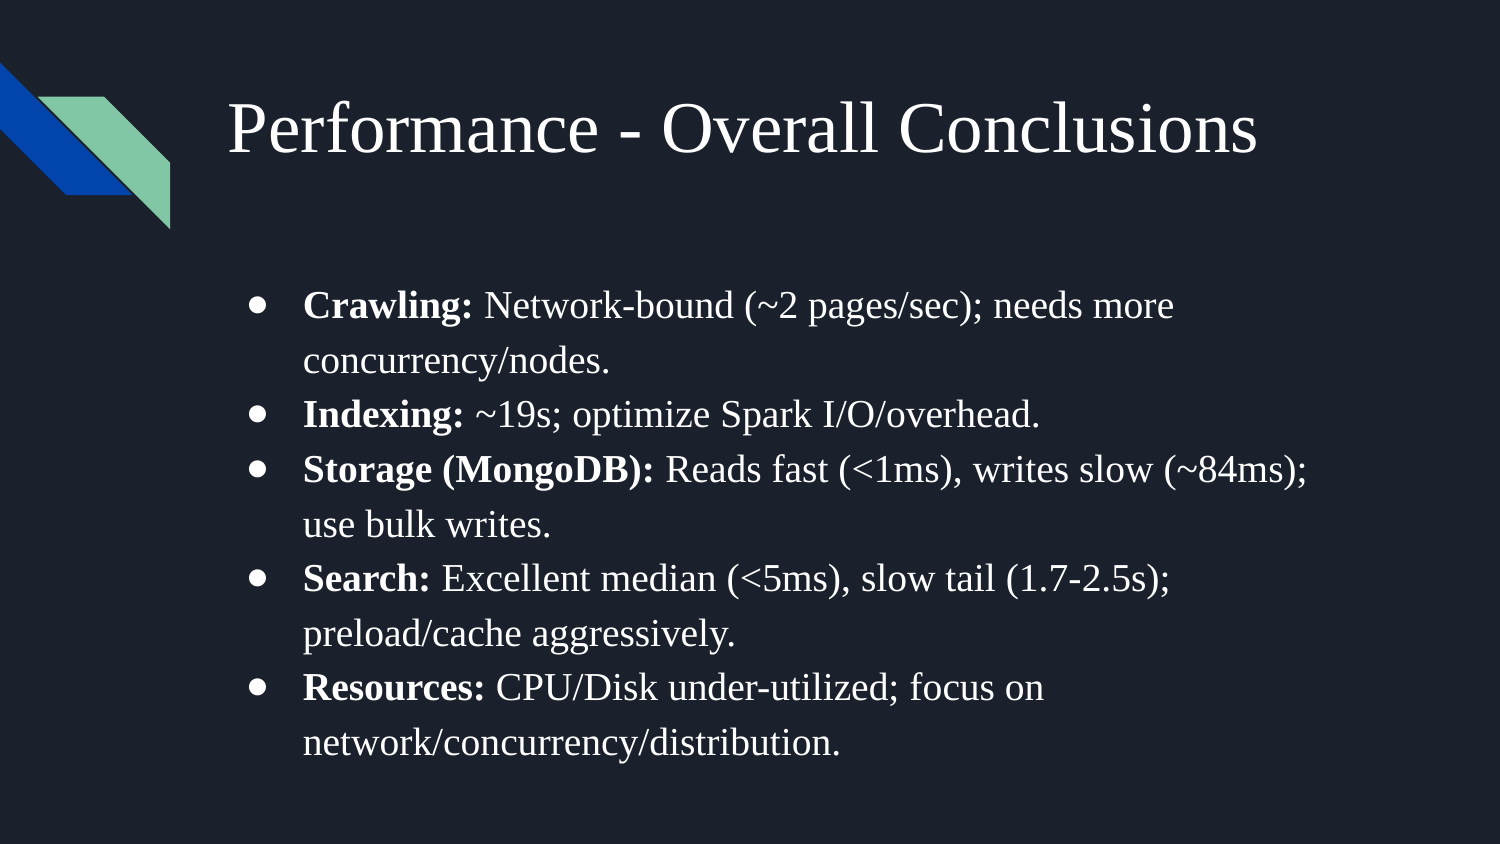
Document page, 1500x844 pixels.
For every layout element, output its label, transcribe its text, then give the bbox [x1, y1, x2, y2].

title Performance - Overall Conclusions [212, 64, 1368, 215]
list Crawling: Network-bound (~2 pages/sec); needs more concurrency/nodes. Indexing: ~19s; optimize Spark I/O/overhead. Storage (MongoDB): Reads fast (<1ms), writes slow (~84ms); use bulk writes. Search: Excellent median (<5ms), slow tail (1.7-2.5s); preload/cache aggressively. Resources: CPU/Disk under-utilized; focus on network/concurrency/distribution. [212, 257, 1368, 735]
